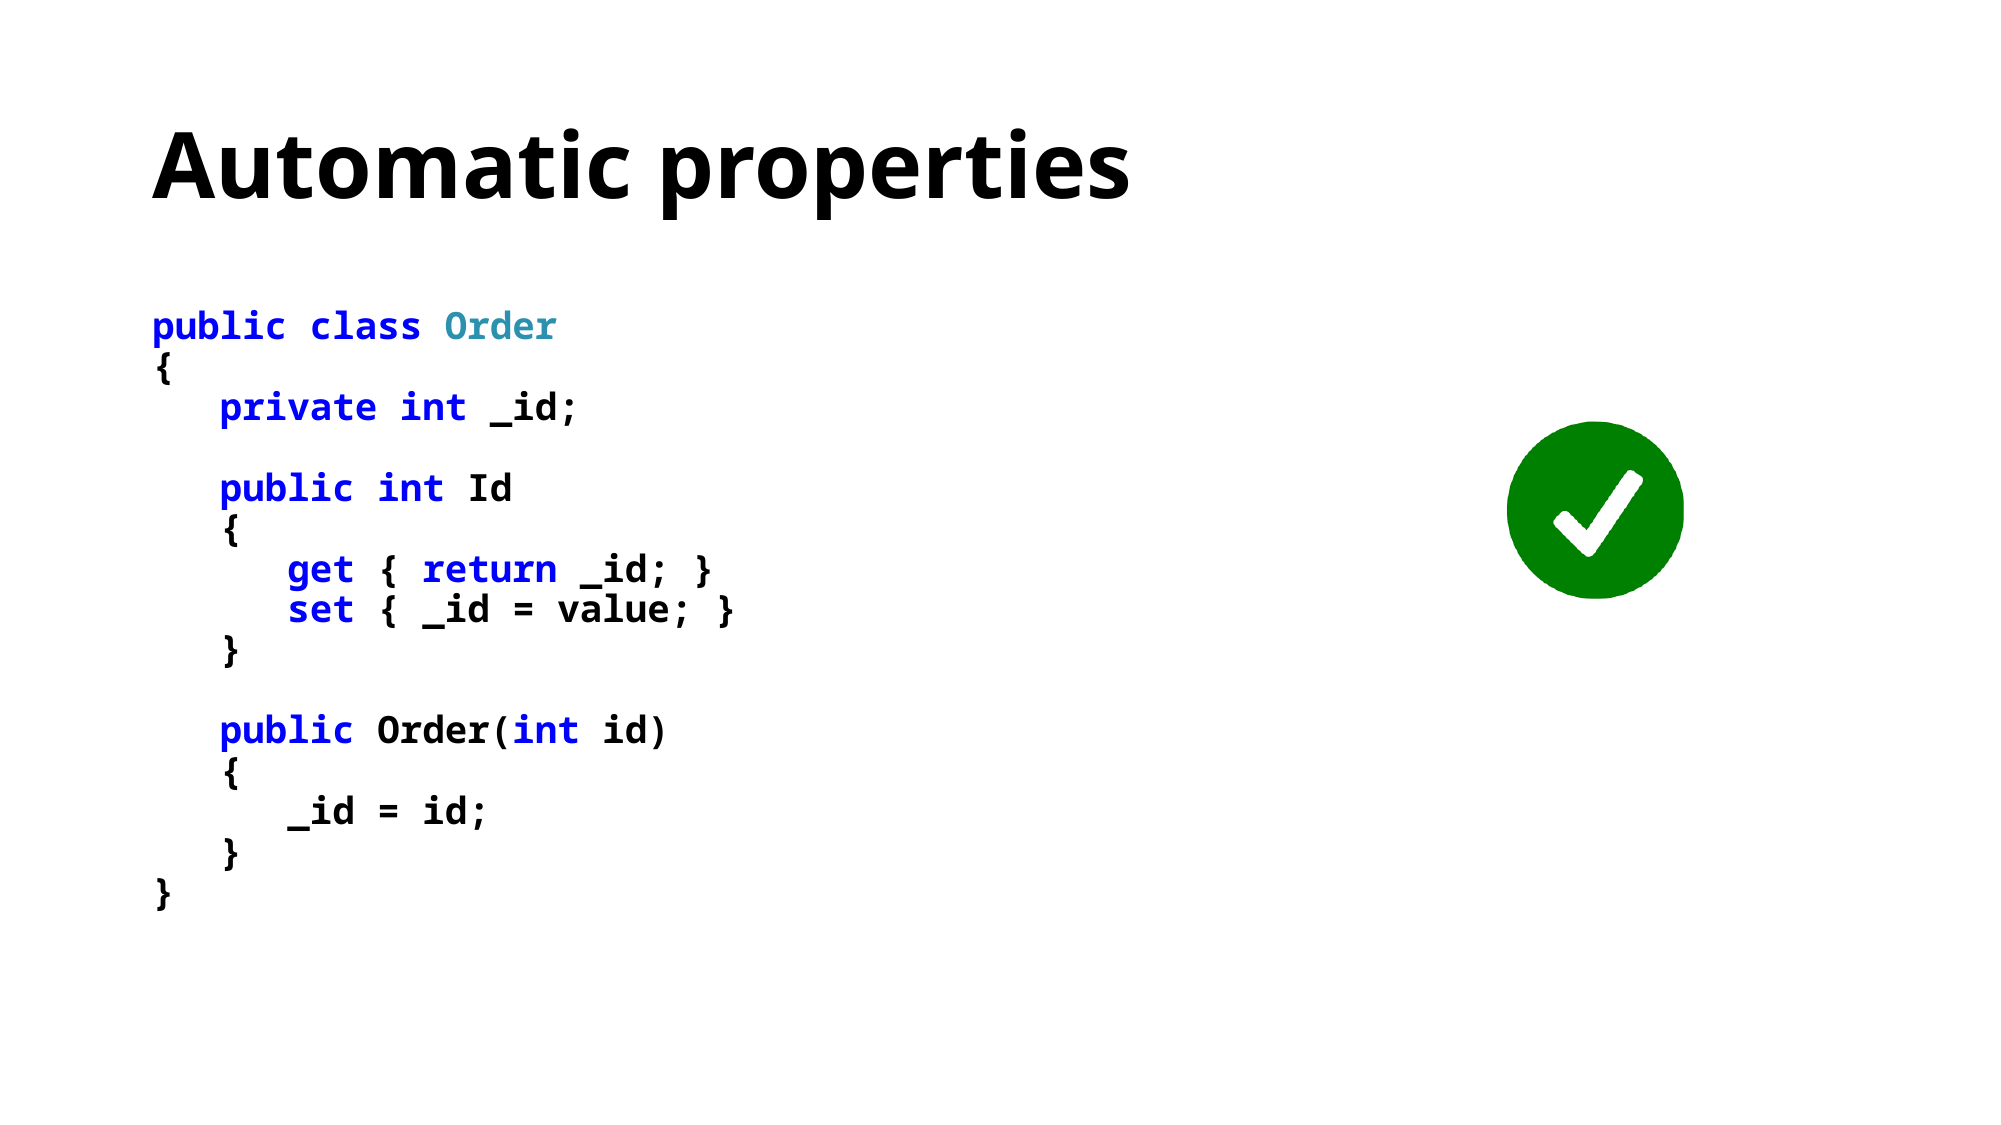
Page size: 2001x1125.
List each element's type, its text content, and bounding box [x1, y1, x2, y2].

list public class Order { private int _id; public int Id { get { return _id; } set { _id = value; } } public Order(int id) { _id = id; } } [137, 299, 1051, 1014]
title Automatic properties [137, 59, 1863, 278]
picture [1506, 421, 1684, 599]
